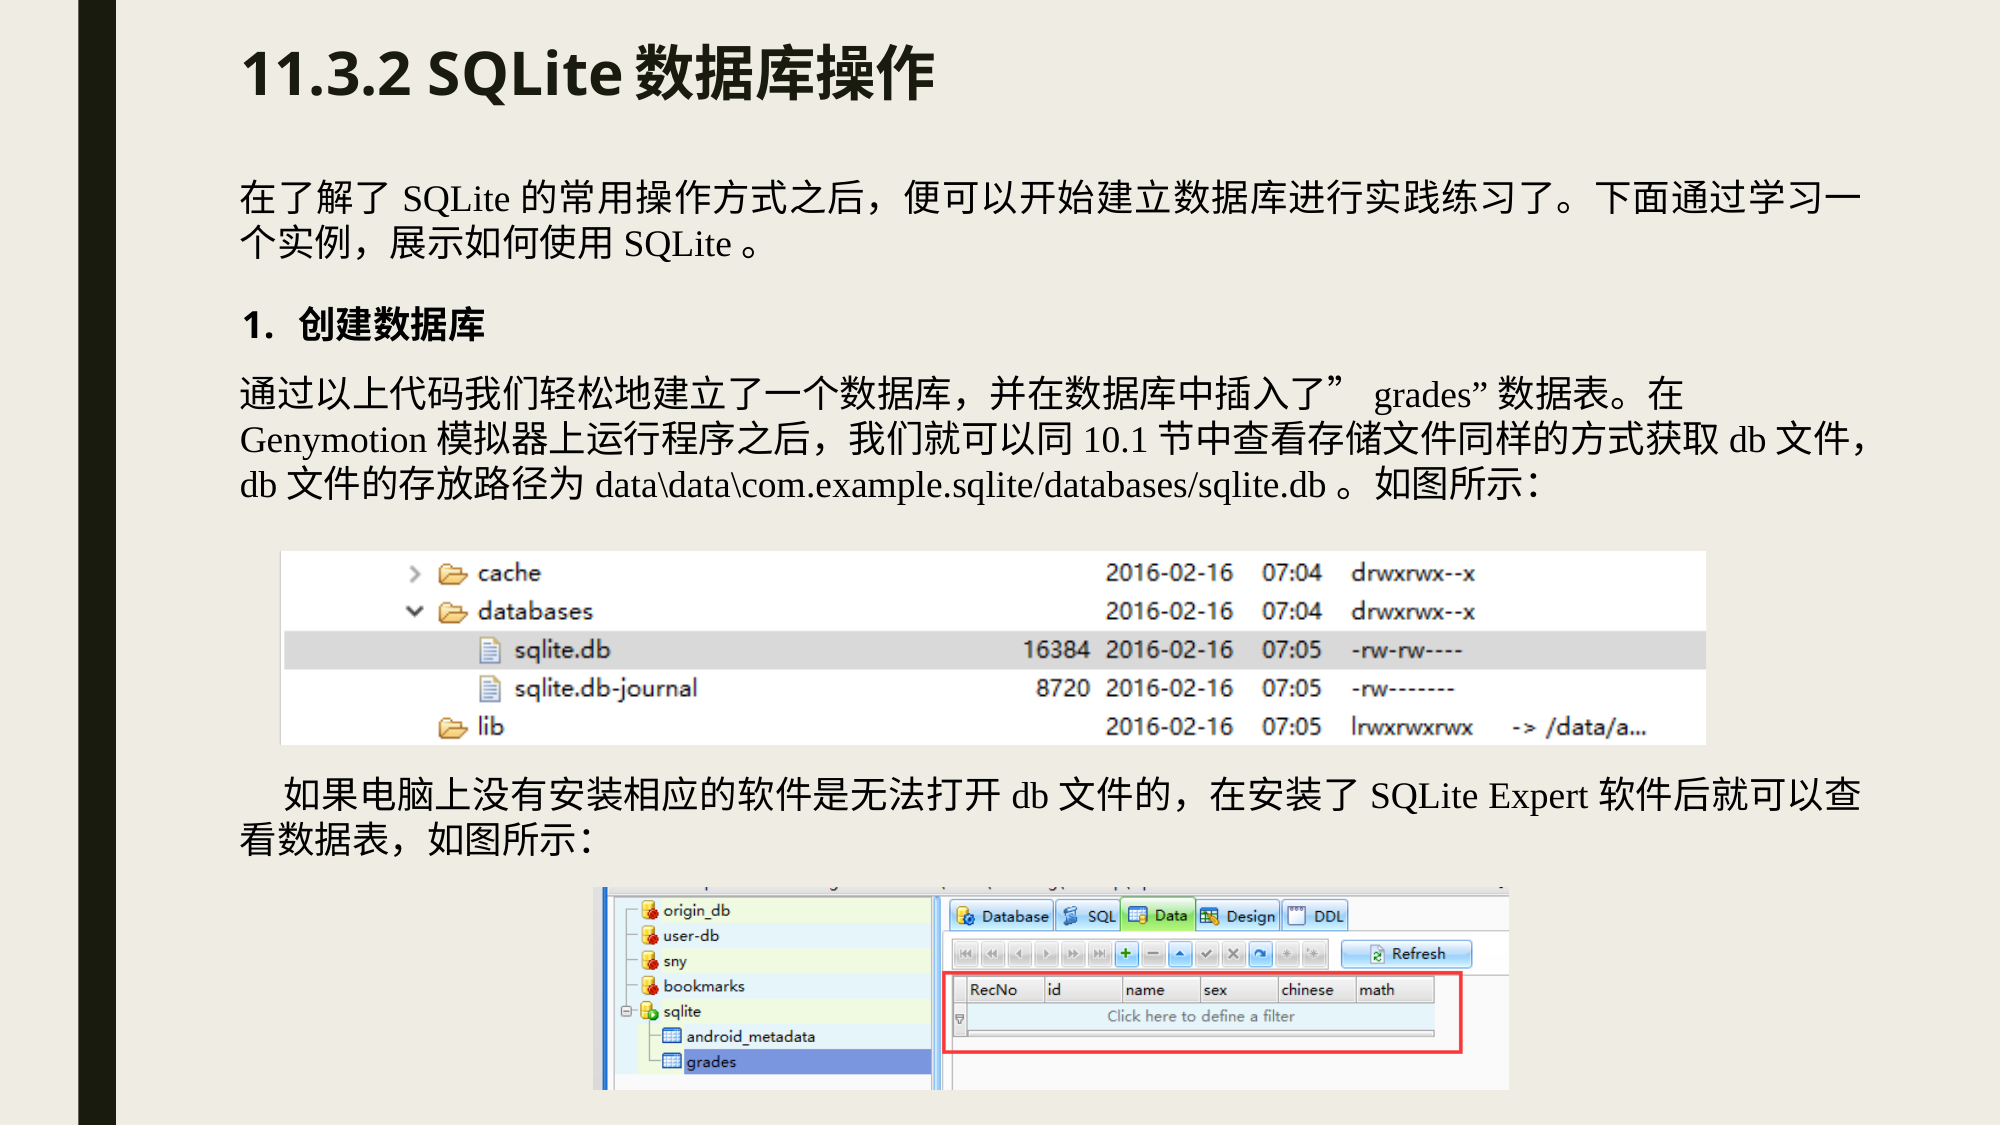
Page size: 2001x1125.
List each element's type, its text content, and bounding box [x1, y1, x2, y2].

text_box 创建数据库 [227, 293, 501, 353]
picture [279, 551, 1707, 745]
text_box 如果电脑上没有安装相应的软件是无法打开db文件的，在安装了SQLite Expert软件后就可以查看数据表，如图所示： [225, 763, 1878, 868]
picture [593, 887, 1509, 1091]
text_box 通过以上代码我们轻松地建立了一个数据库，并在数据库中插入了”grades”数据表。在Genymotion模拟器上运行程序之后，我们就可以同10.1节中查看存储文件同样的方式获取db文件，db文件的存放路径为data\data\com.example.sqlite/databases/sqlite.db。如图所示： [225, 362, 1878, 513]
text_box 在了解了SQLite的常用操作方式之后，便可以开始建立数据库进行实践练习了。下面通过学习一个实例，展示如何使用SQLite。 [225, 167, 1878, 272]
title 11.3.2 SQLite数据库操作 [225, 36, 1800, 167]
